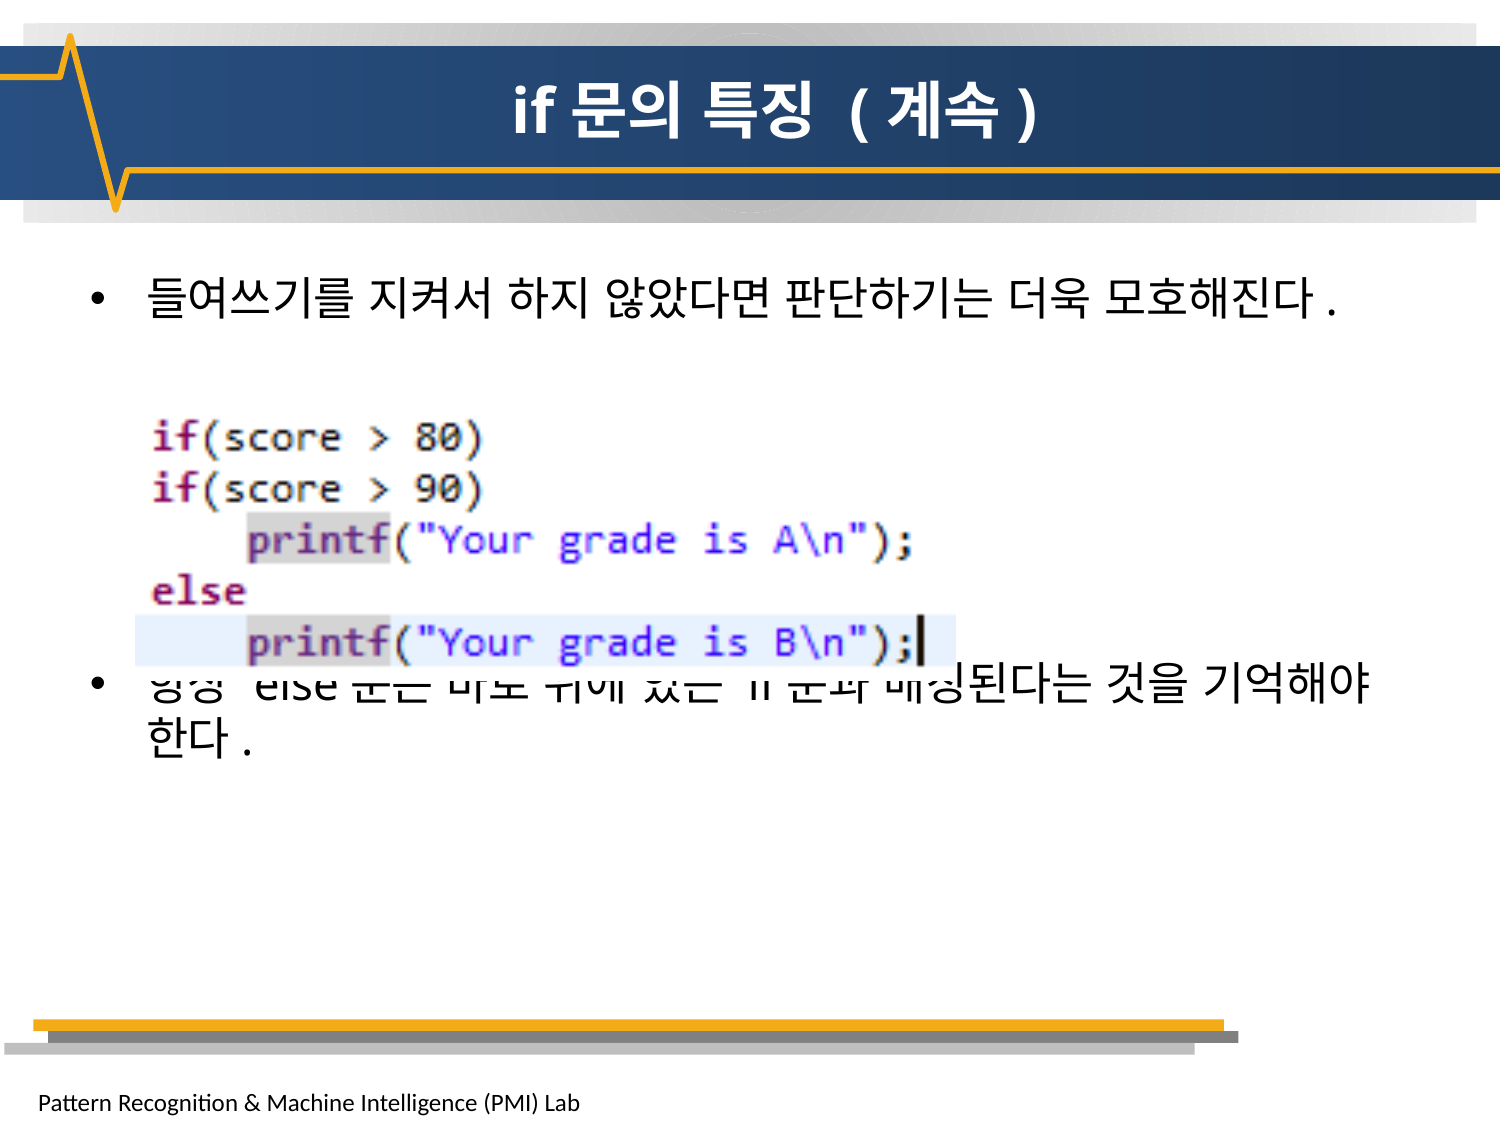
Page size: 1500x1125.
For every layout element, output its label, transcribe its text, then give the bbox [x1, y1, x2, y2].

list 들여쓰기를 지켜서 하지 않았다면 판단하기는 더욱 모호해진다. 항상 else문은 바로 위에 있는 if문과 매칭된다는 것을 기억해야 한다. [75, 262, 1425, 985]
title if문의 특징 (계속) [119, 55, 1430, 162]
picture [135, 396, 956, 681]
